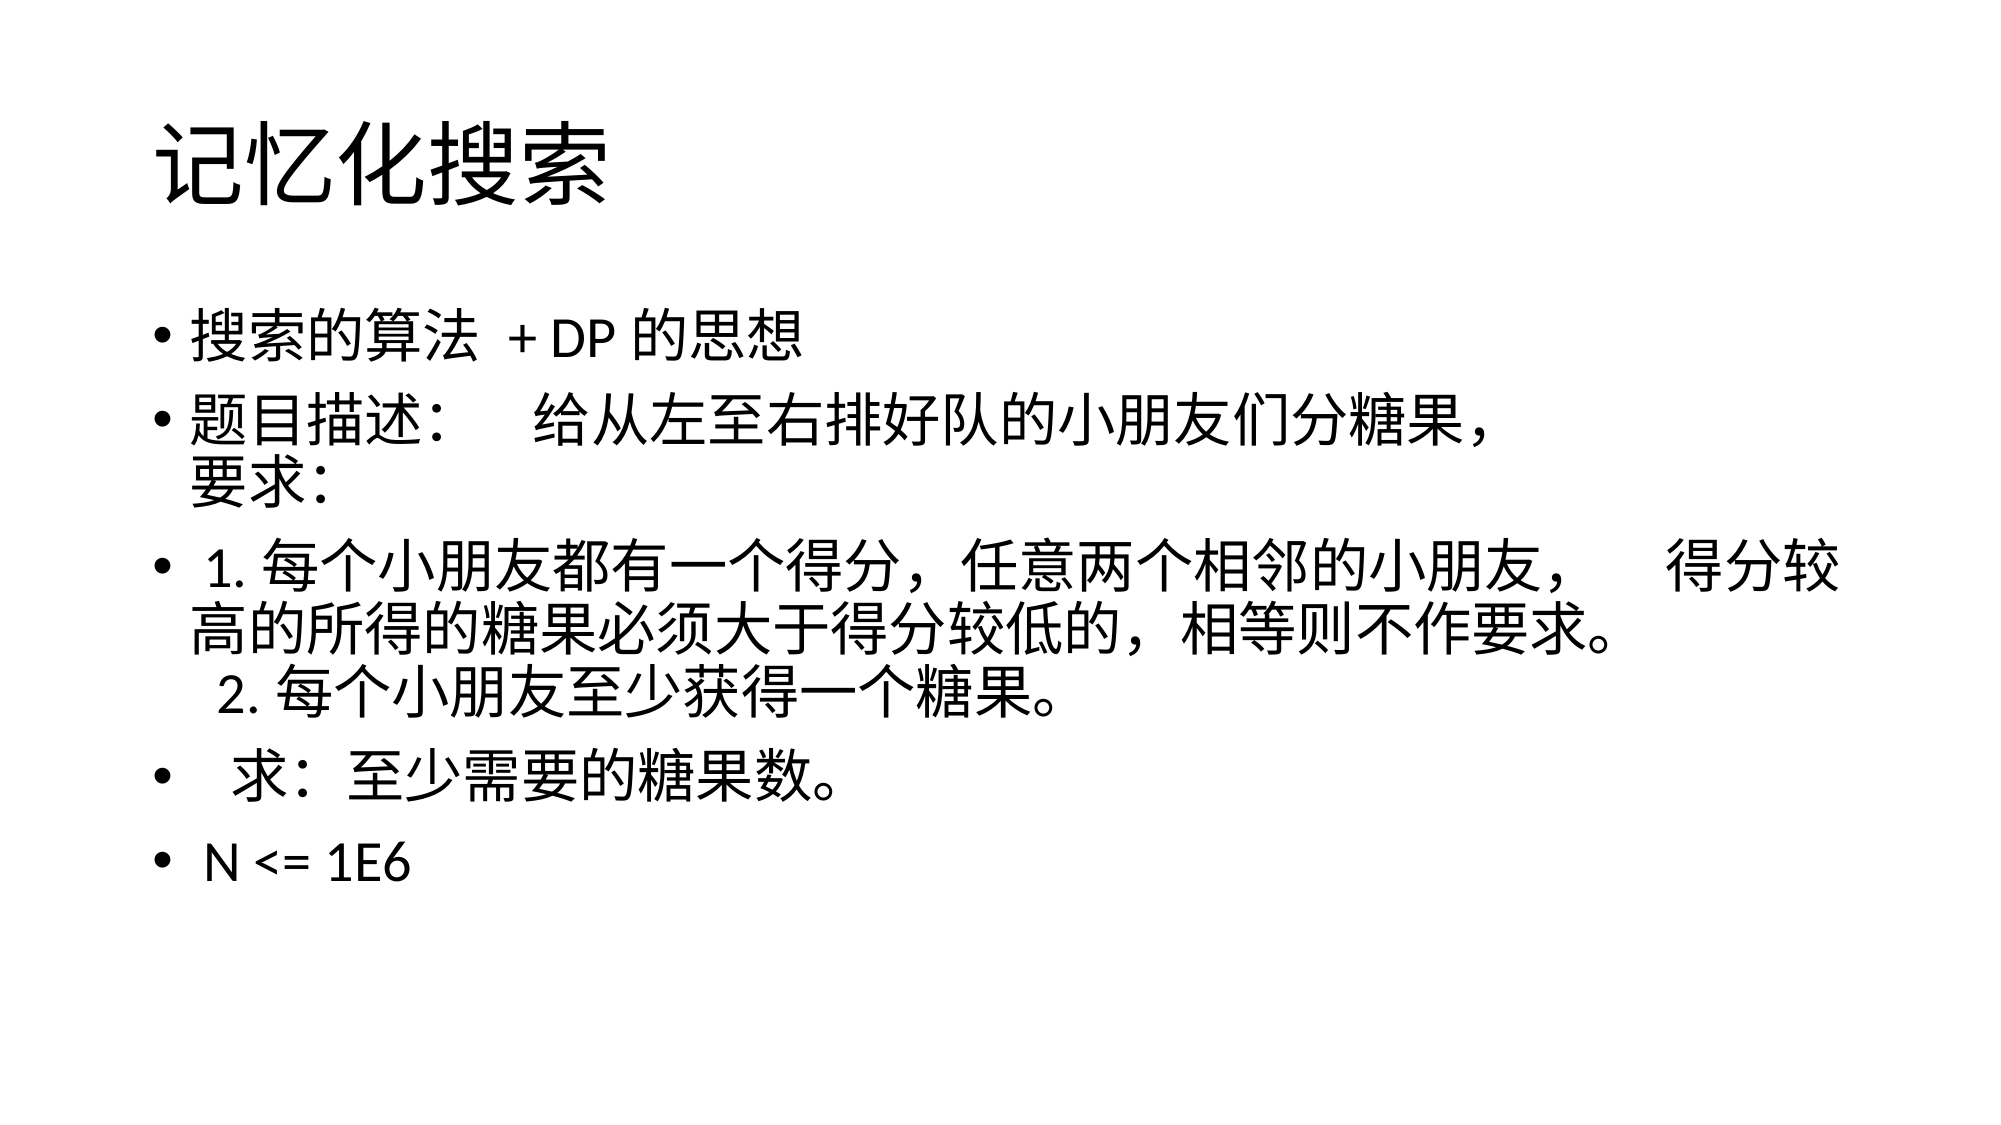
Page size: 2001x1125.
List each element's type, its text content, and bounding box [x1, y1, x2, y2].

list 搜索的算法 + DP的思想 题目描述： 给从左至右排好队的小朋友们分糖果， 要求： 1.每个小朋友都有一个得分，任意两个相邻的小朋友， 得分较高的所得的糖果必须大于得分较低的，相等则不作要求。 2.每个小朋友至少获得一个糖果。 求：至少需要的糖果数。 N <= 1E6 [137, 299, 1863, 1014]
title 记忆化搜索 [137, 59, 1863, 278]
